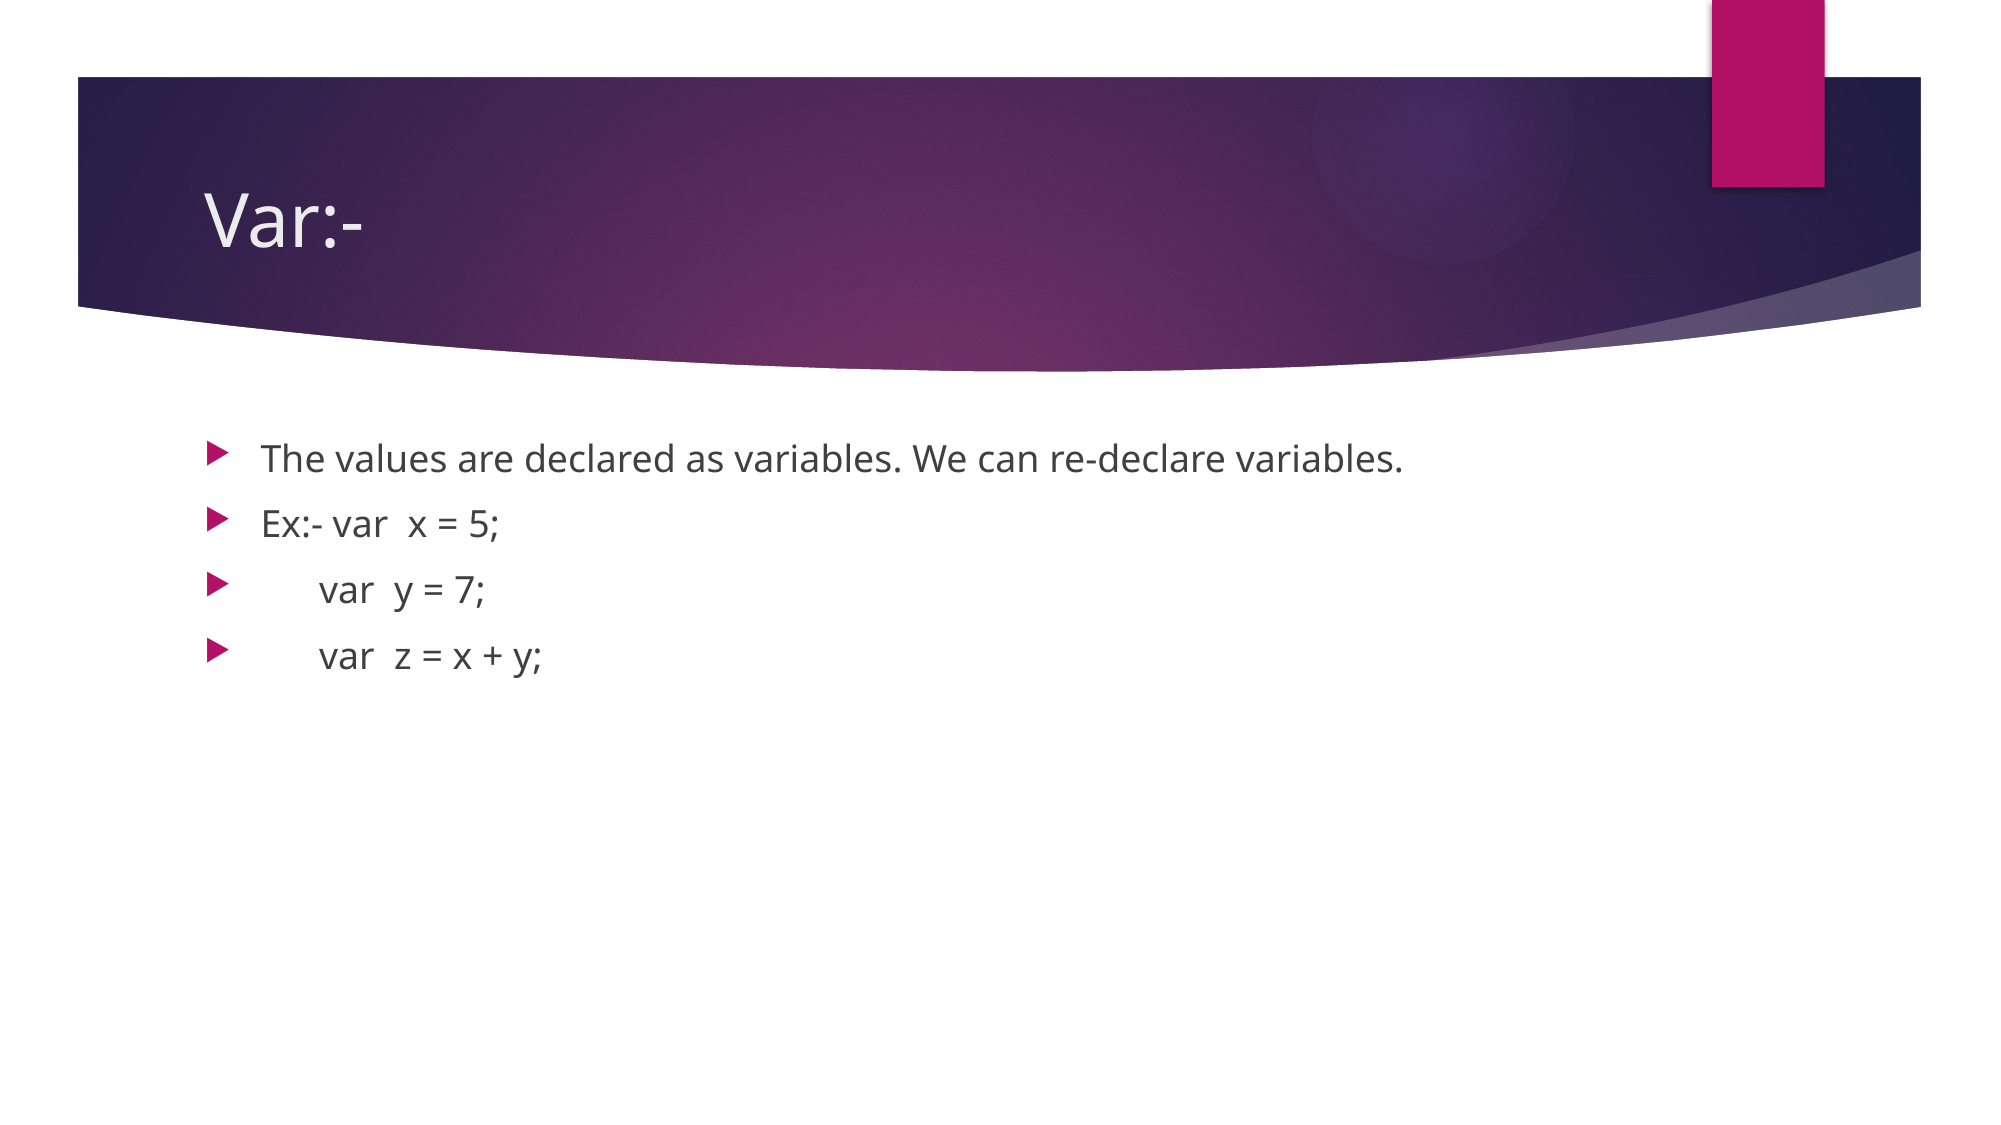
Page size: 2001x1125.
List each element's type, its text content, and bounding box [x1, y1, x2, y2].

title Var:- [189, 159, 1627, 276]
list The values are declared as variables. We can re-declare variables. Ex:- var x = 5; var y = 7; var z = x + y; [189, 427, 1638, 988]
